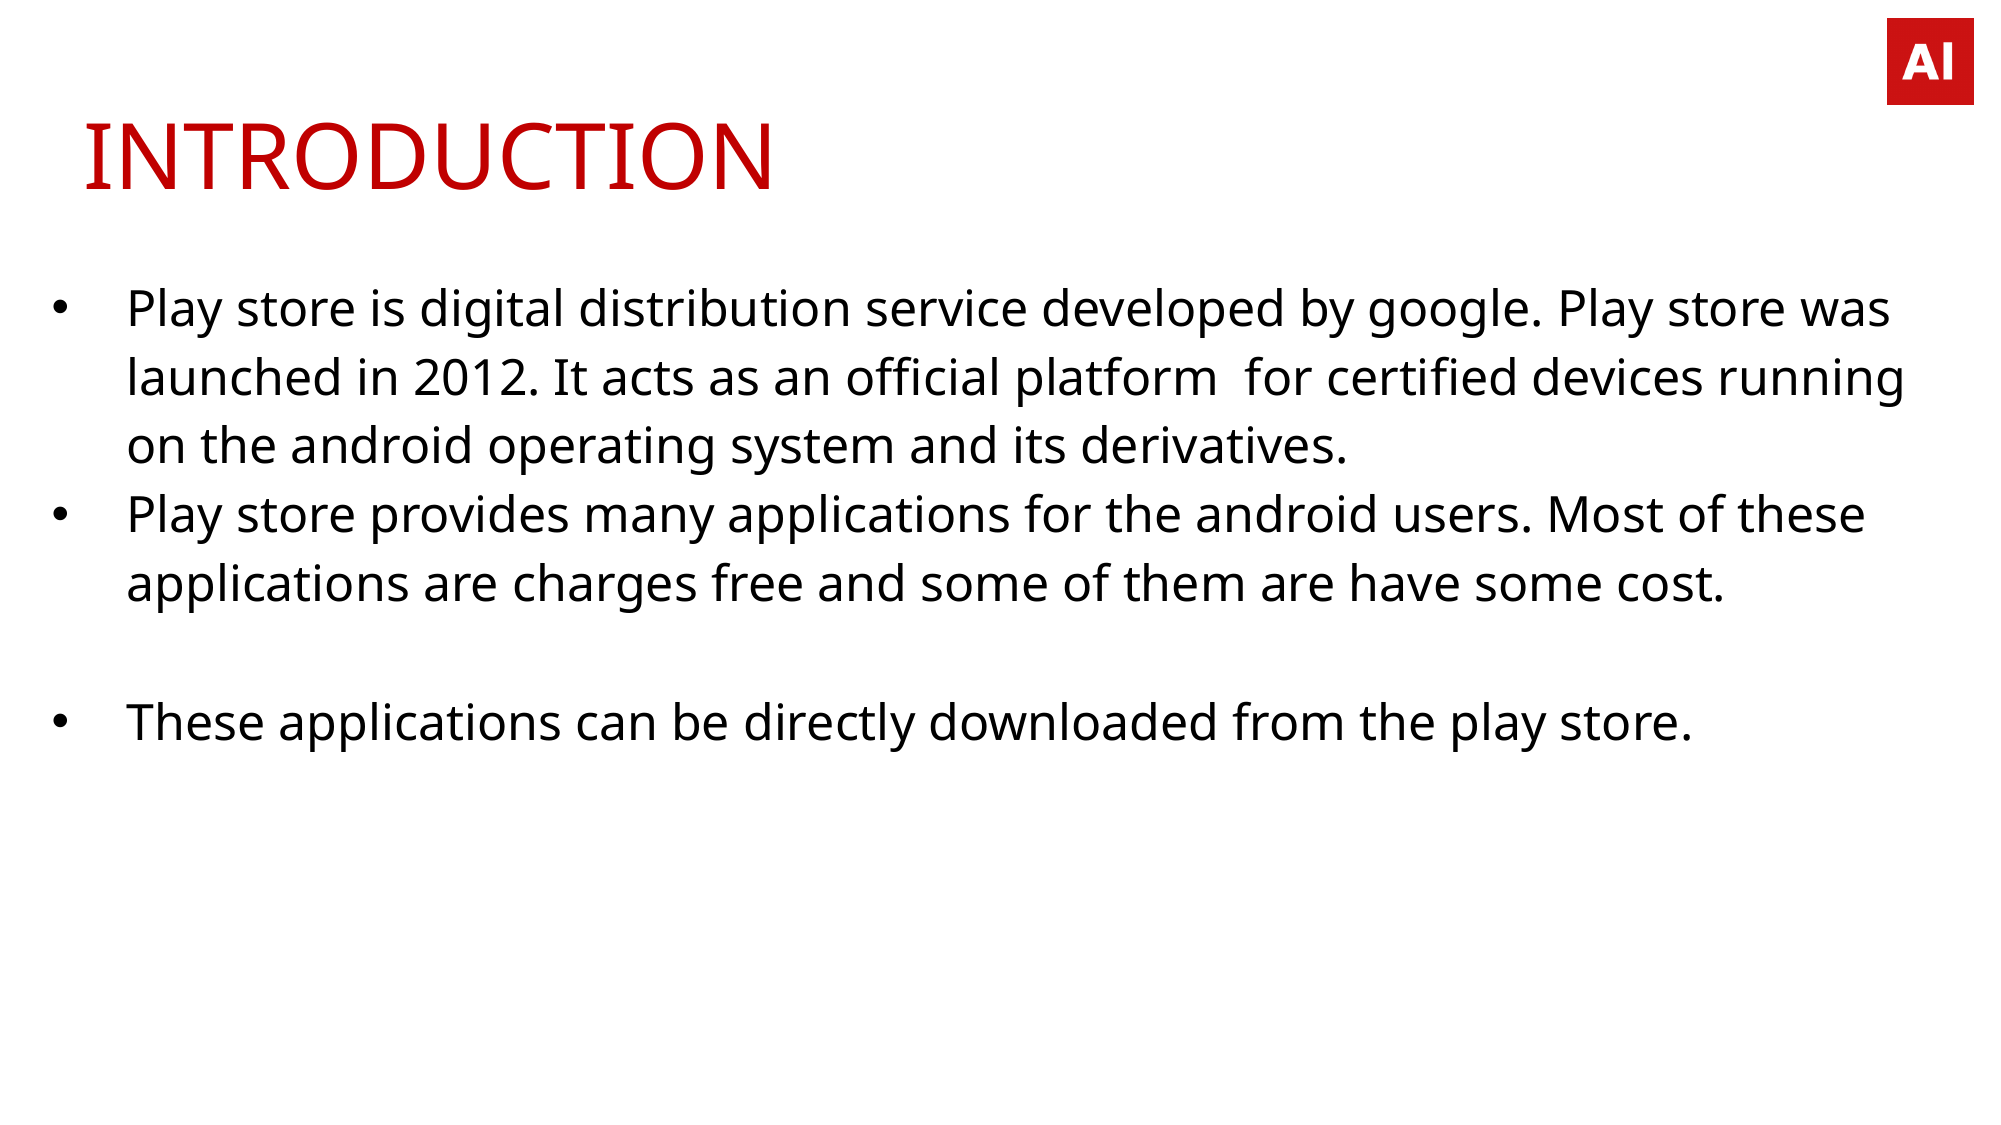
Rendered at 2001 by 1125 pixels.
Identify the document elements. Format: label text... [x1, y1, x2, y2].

picture [1887, 18, 1974, 105]
title INTRODUCTION [68, 97, 1932, 223]
list Play store is digital distribution service developed by google. Play store was launched in 2012. It acts as an official platform for certified devices running on the android operating system and its derivatives. Play store provides many applications for the android users. Most of these applications are charges free and some of them are have some cost. These applications can be directly downloaded from the play store. [11, 252, 1932, 1000]
